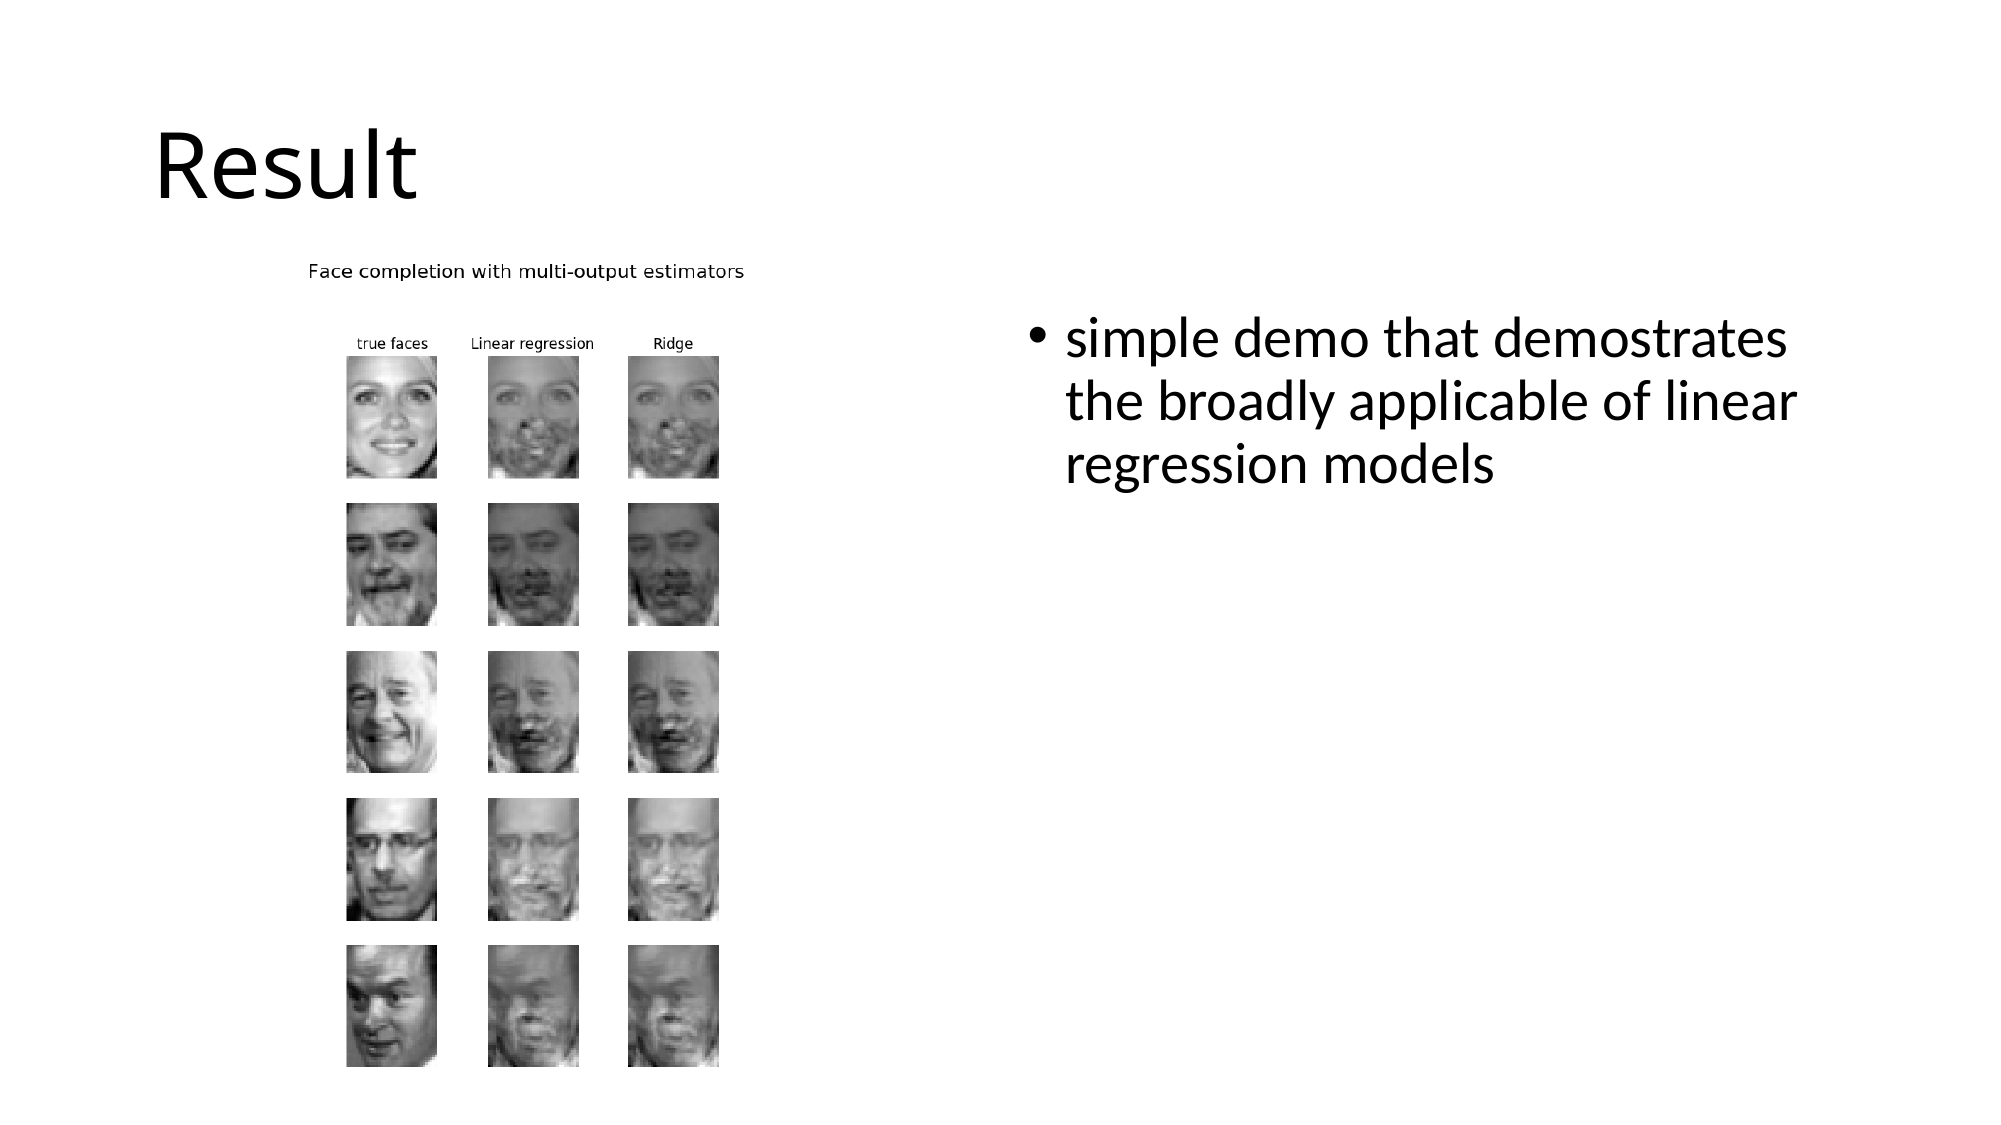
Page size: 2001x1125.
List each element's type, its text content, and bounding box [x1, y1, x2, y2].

list simple demo that demostrates the broadly applicable of linear regression models [1012, 299, 1863, 1014]
title Result [137, 59, 1863, 278]
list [269, 245, 783, 1125]
